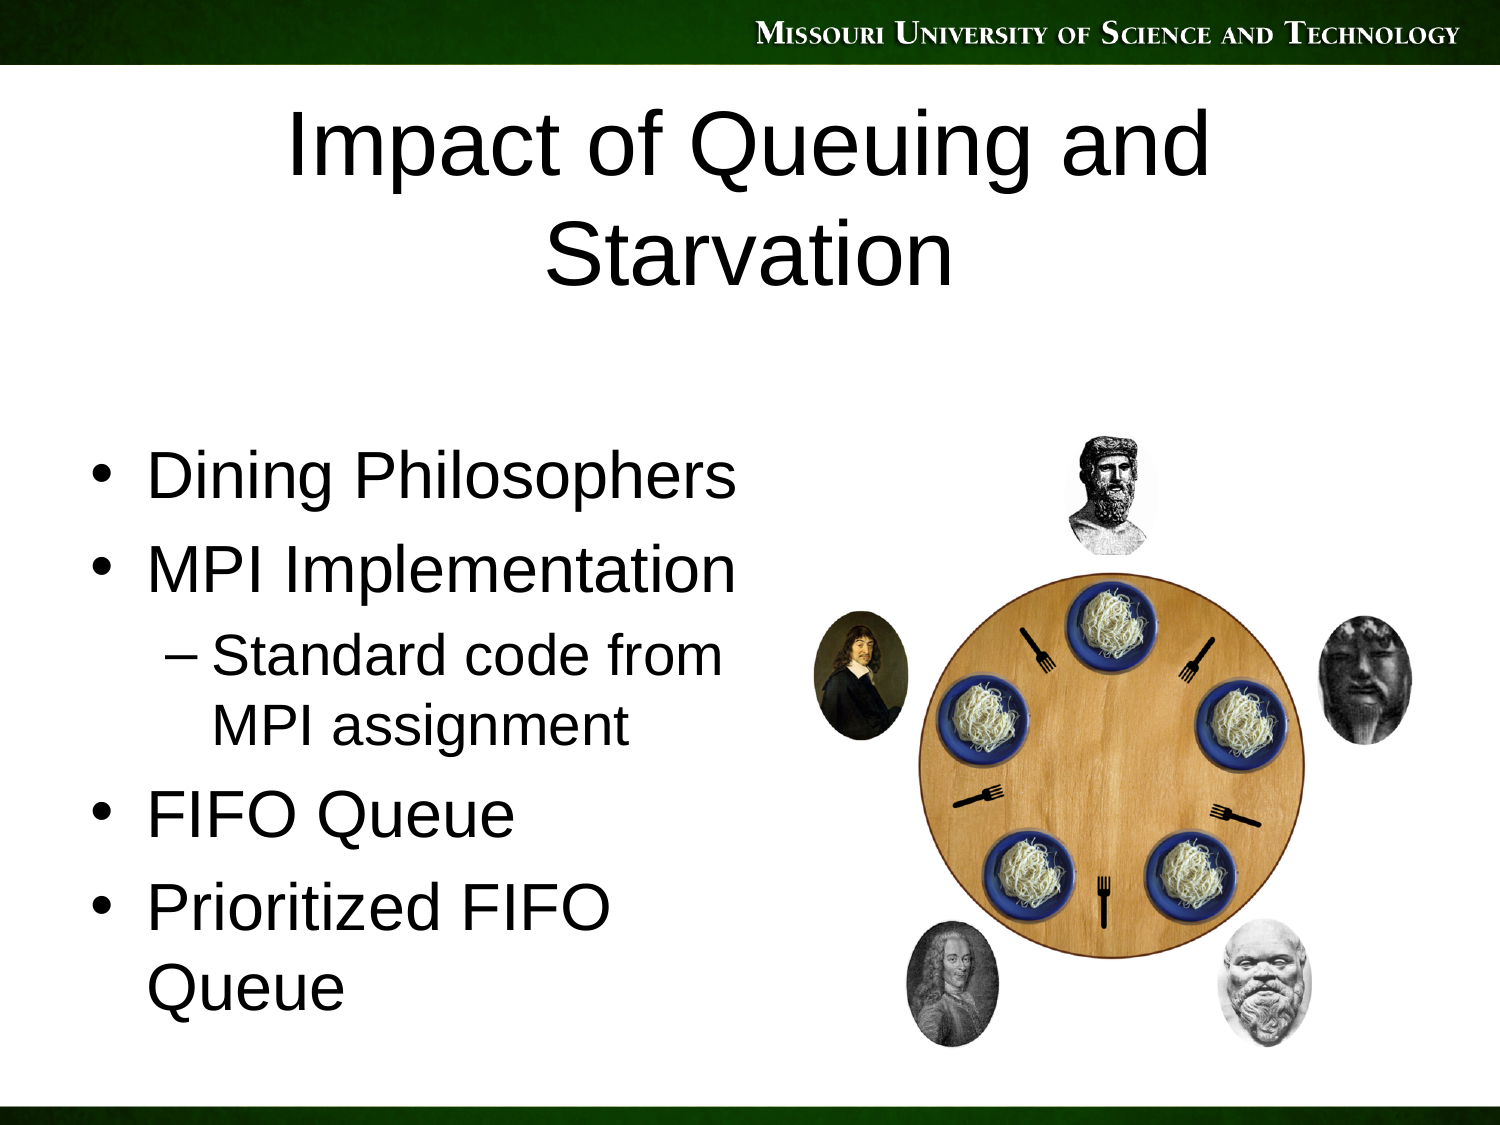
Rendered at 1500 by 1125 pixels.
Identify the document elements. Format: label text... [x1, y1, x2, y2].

list Dining Philosophers MPI Implementation Standard code from MPI assignment FIFO Queue Prioritized FIFO Queue [75, 424, 811, 1118]
picture [0, 0, 1500, 1125]
title Impact of Queuing and Starvation [75, 61, 1425, 327]
